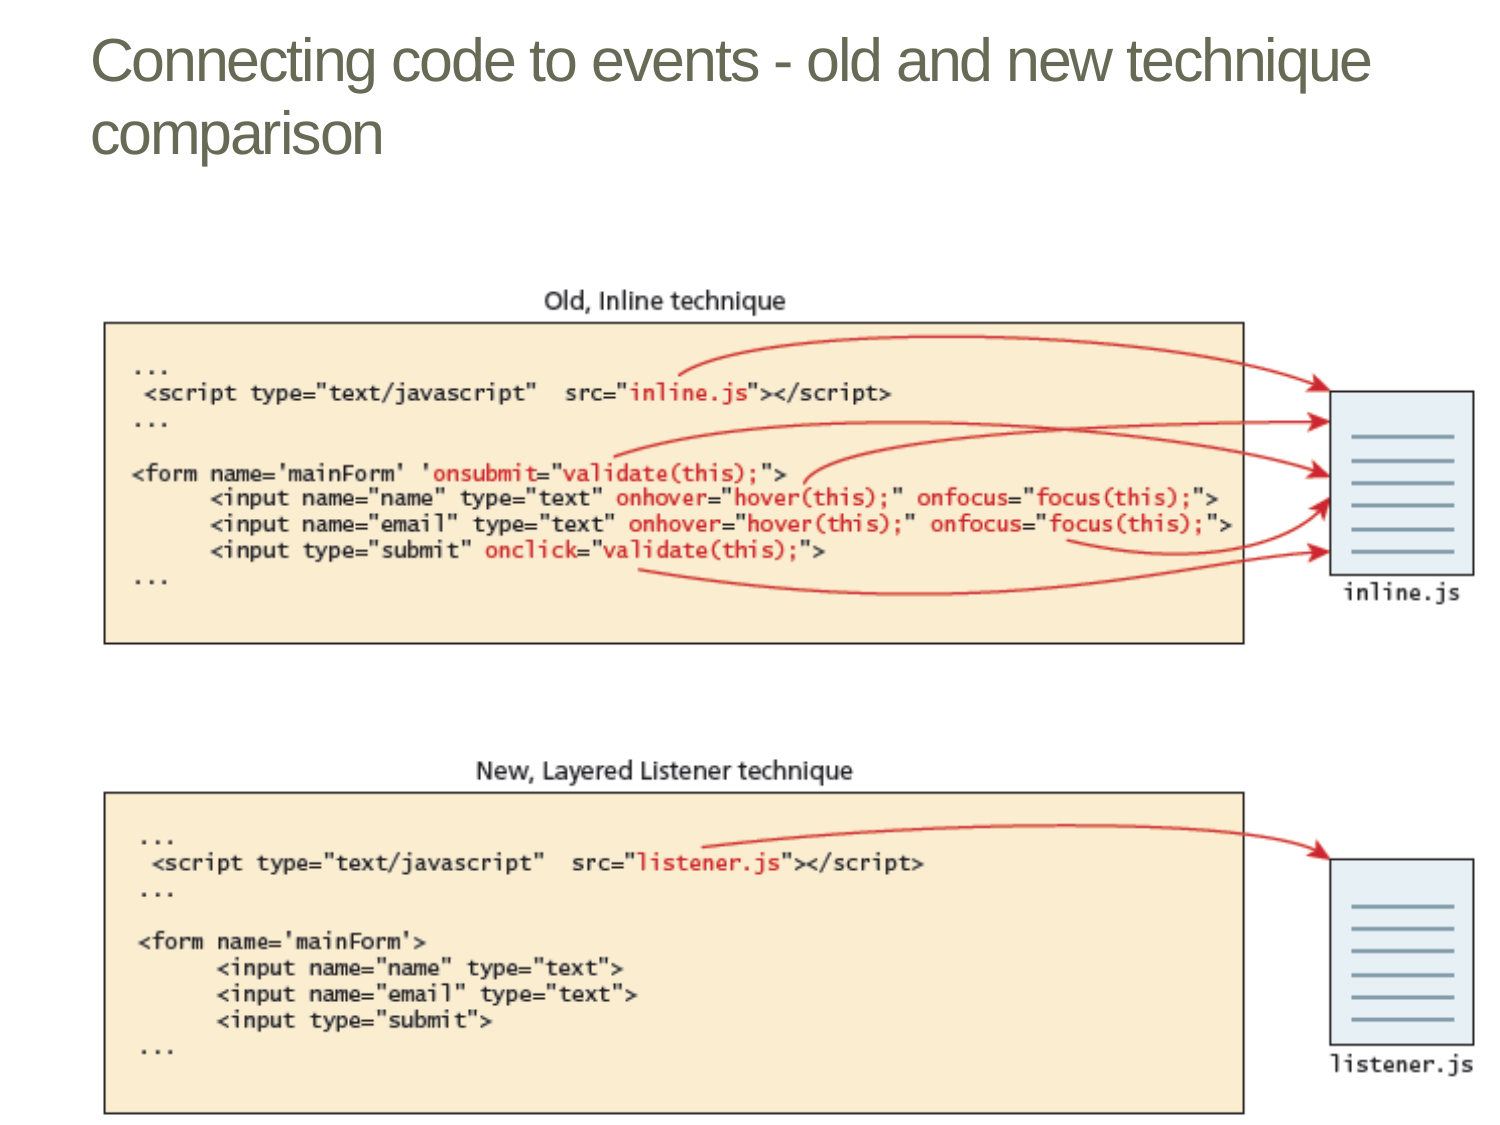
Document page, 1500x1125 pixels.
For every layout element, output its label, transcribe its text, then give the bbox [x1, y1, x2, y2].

picture [96, 274, 1481, 1125]
title Connecting code to events - old and new technique comparison [75, 12, 1425, 175]
